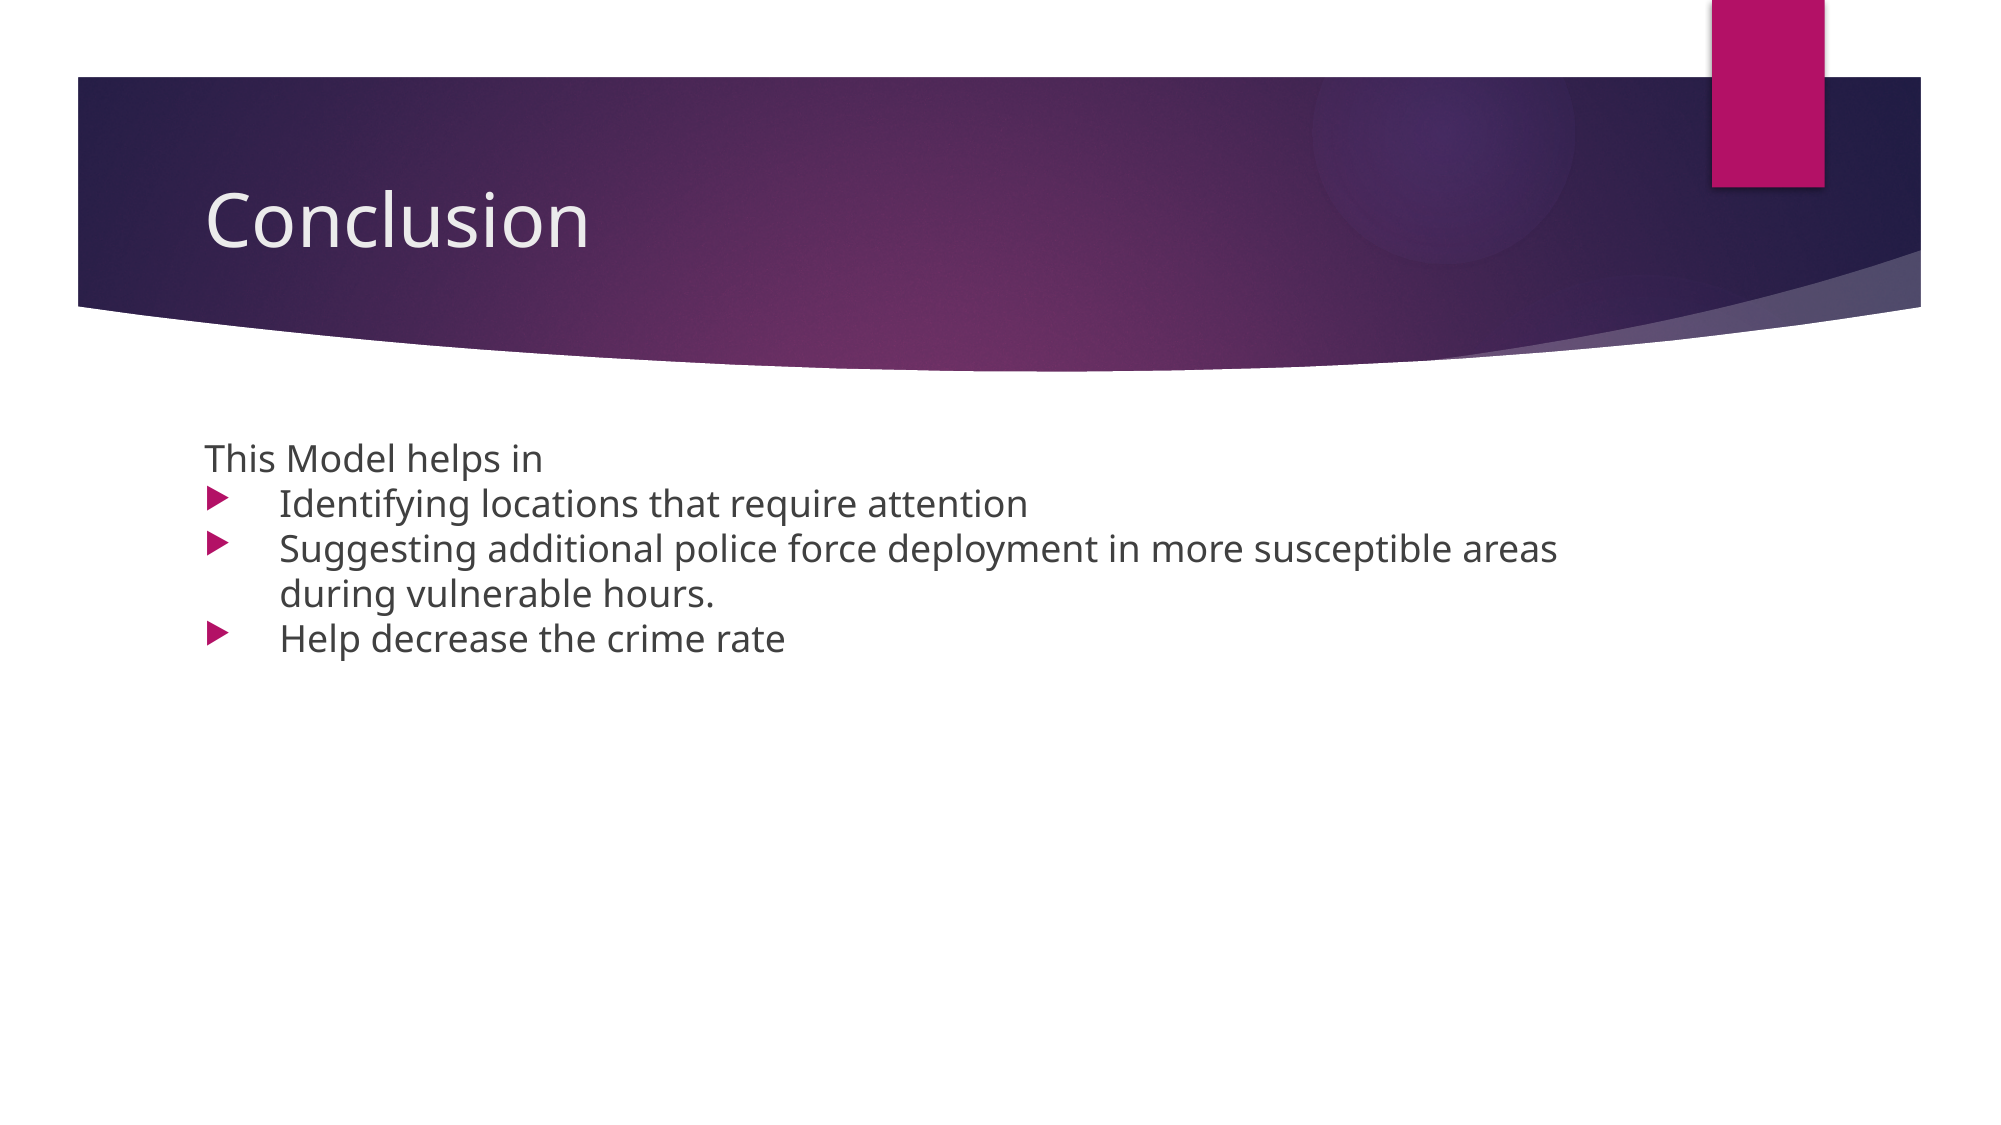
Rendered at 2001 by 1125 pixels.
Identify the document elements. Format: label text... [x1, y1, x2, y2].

title Conclusion [189, 159, 1627, 276]
list This Model helps in Identifying locations that require attention Suggesting additional police force deployment in more susceptible areas during vulnerable hours. Help decrease the crime rate [189, 427, 1638, 988]
